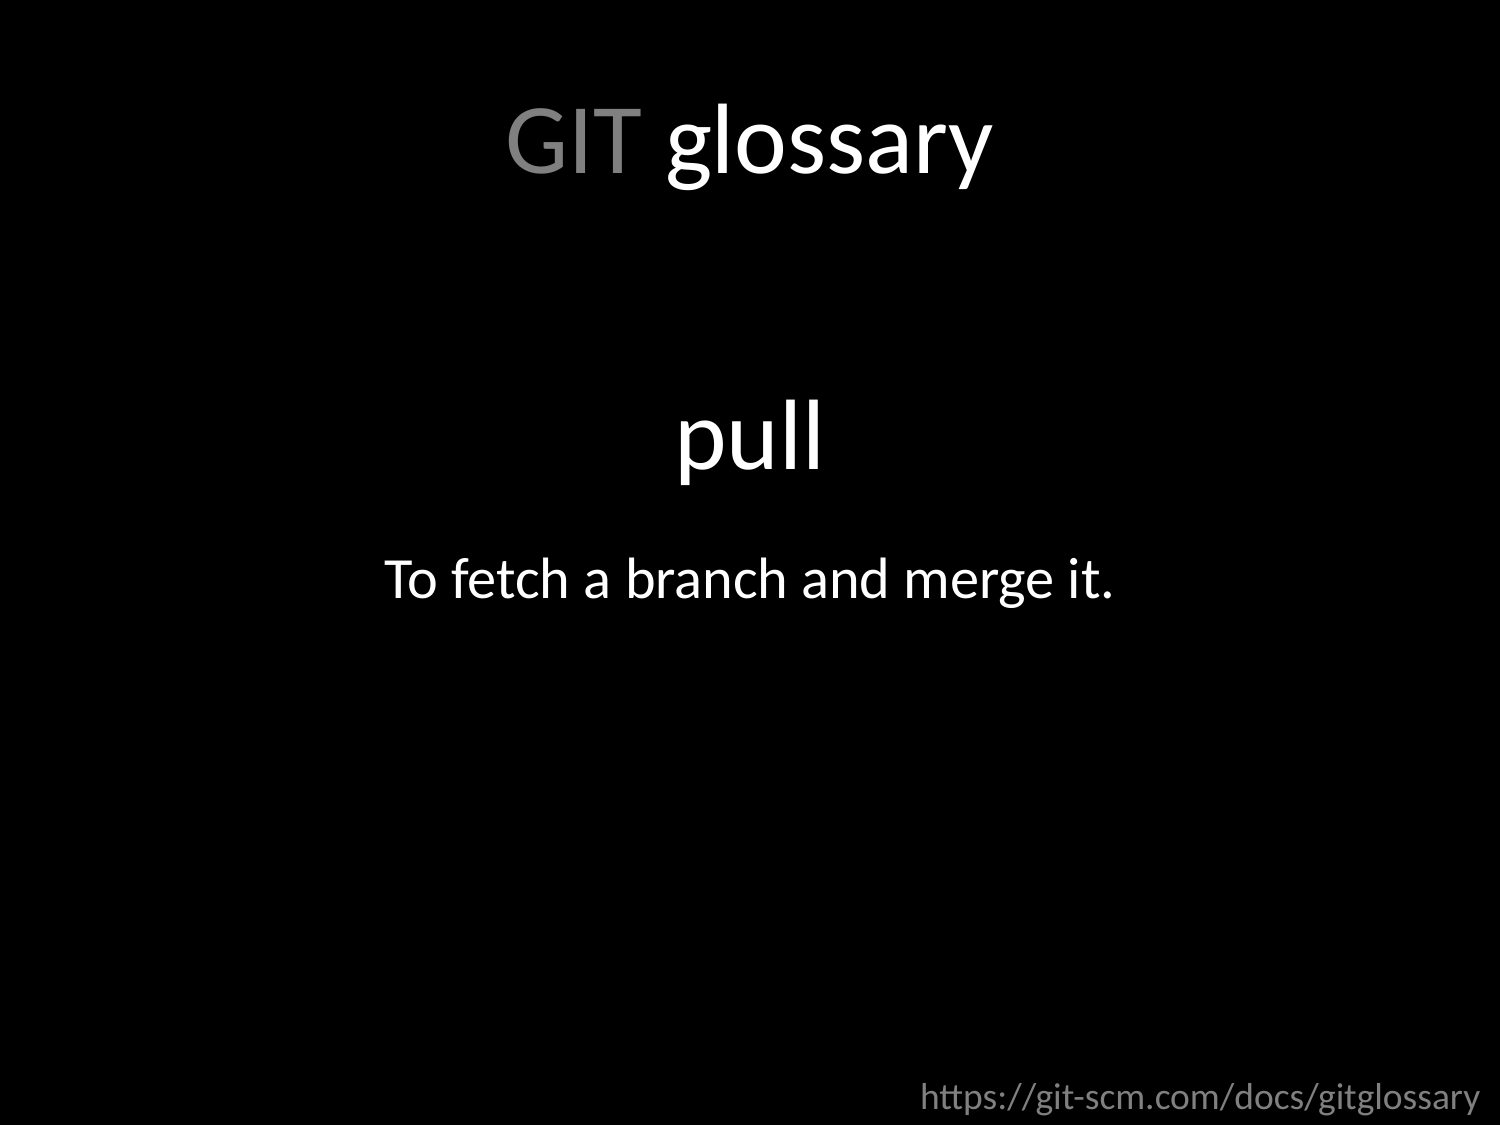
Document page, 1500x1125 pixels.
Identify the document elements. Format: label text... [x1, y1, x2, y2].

text_box To fetch a branch and merge it. [181, 532, 1319, 618]
text_box https://git-scm.com/docs/gitglossary [905, 1064, 1496, 1125]
text_box pull [0, 362, 1500, 497]
text_box GIT glossary [0, 66, 1500, 202]
